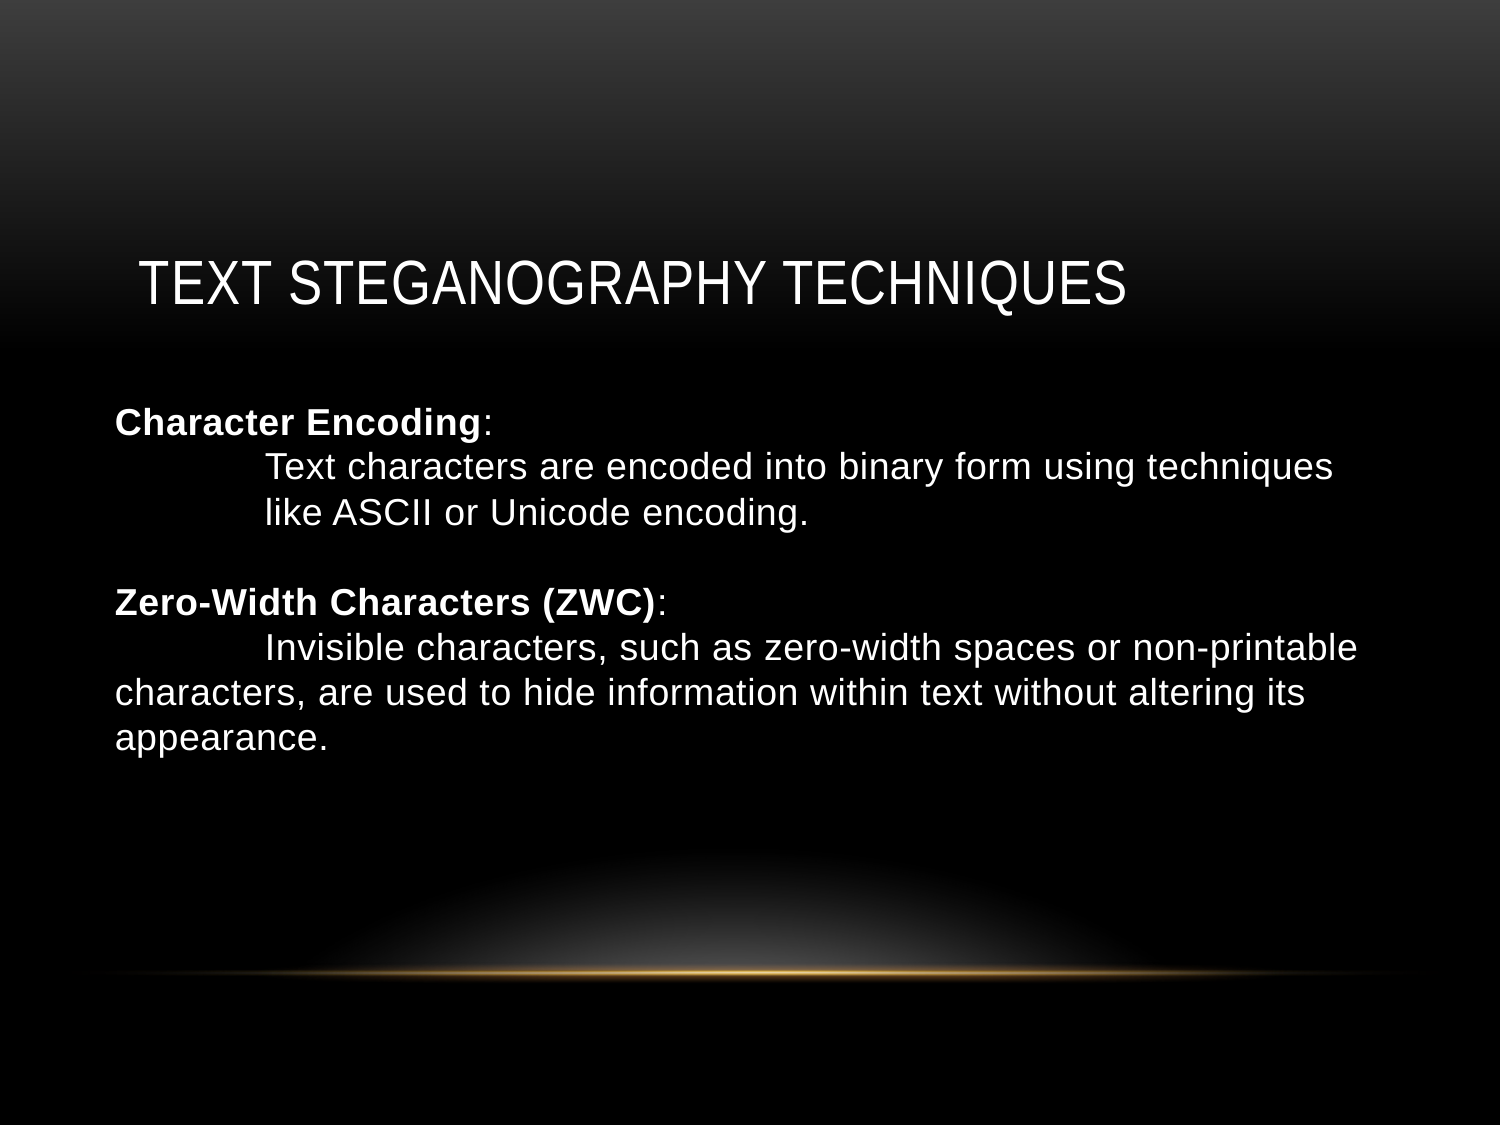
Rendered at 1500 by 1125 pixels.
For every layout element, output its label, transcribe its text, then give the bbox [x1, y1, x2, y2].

title Text Steganography Techniques [123, 137, 1424, 325]
list Character Encoding: Text characters are encoded into binary form using techniques like ASCII or Unicode encoding. Zero-Width Characters (ZWC): Invisible characters, such as zero-width spaces or non-printable characters, are used to hide information within text without altering its appearance. [99, 273, 1400, 927]
picture [0, 0, 1500, 1125]
